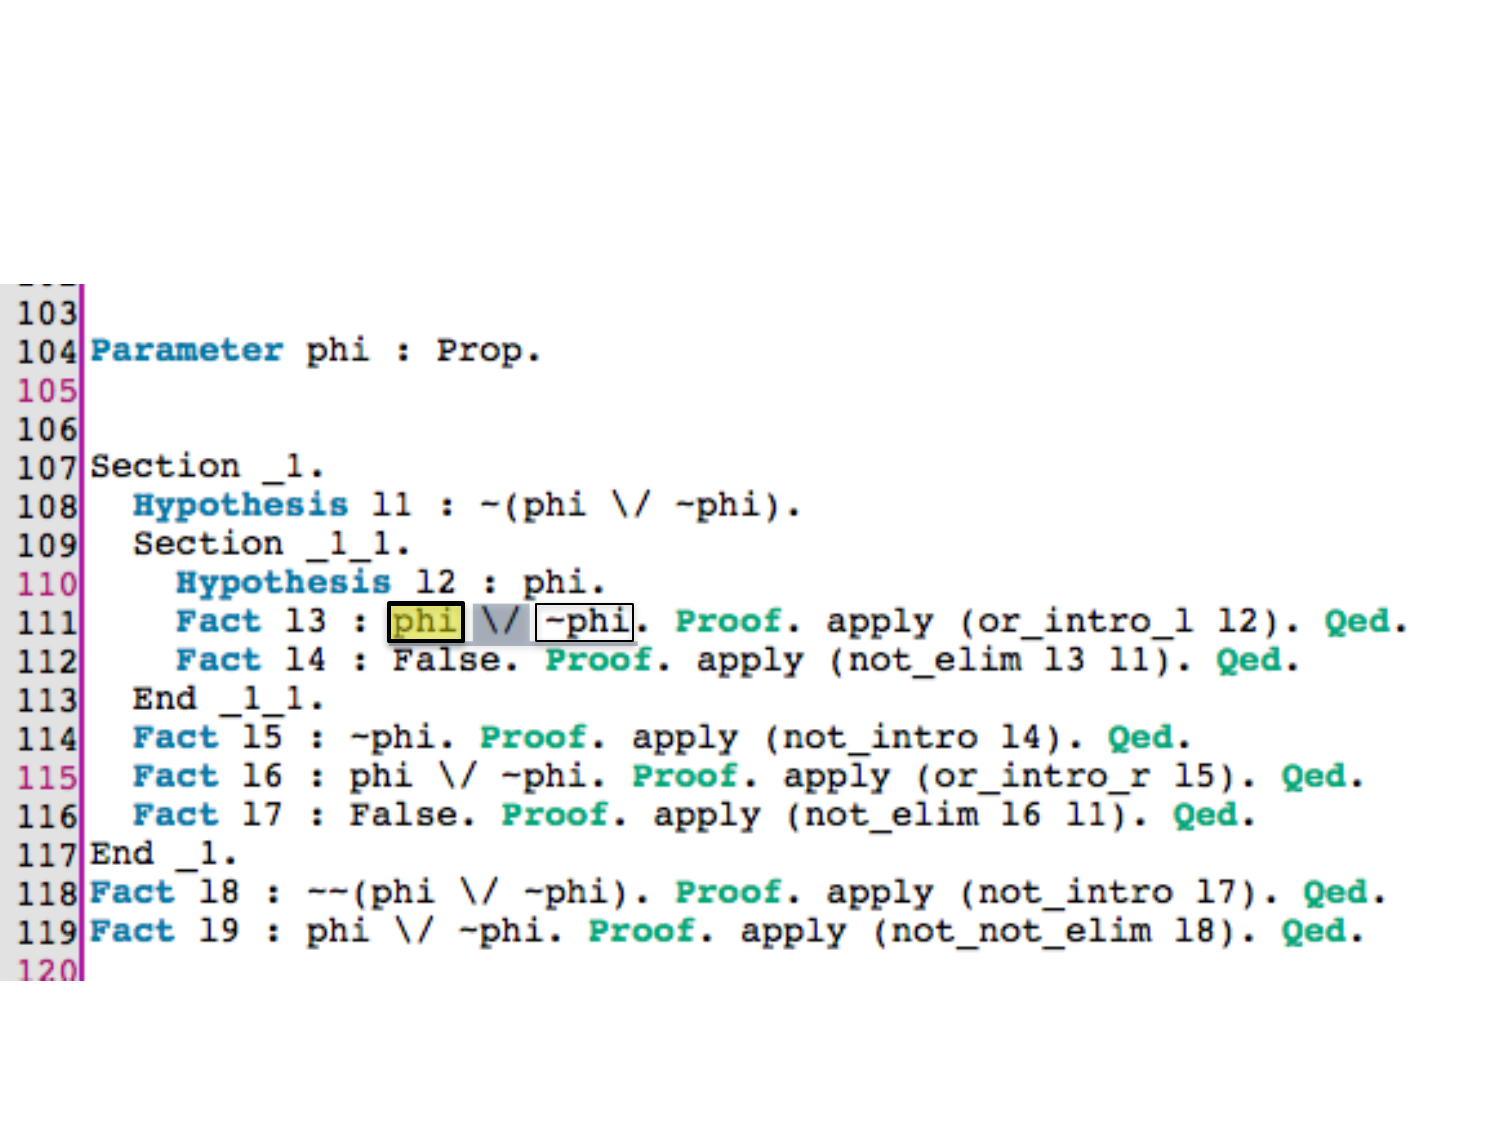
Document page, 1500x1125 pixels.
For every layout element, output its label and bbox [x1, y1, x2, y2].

list [0, 213, 1500, 1052]
